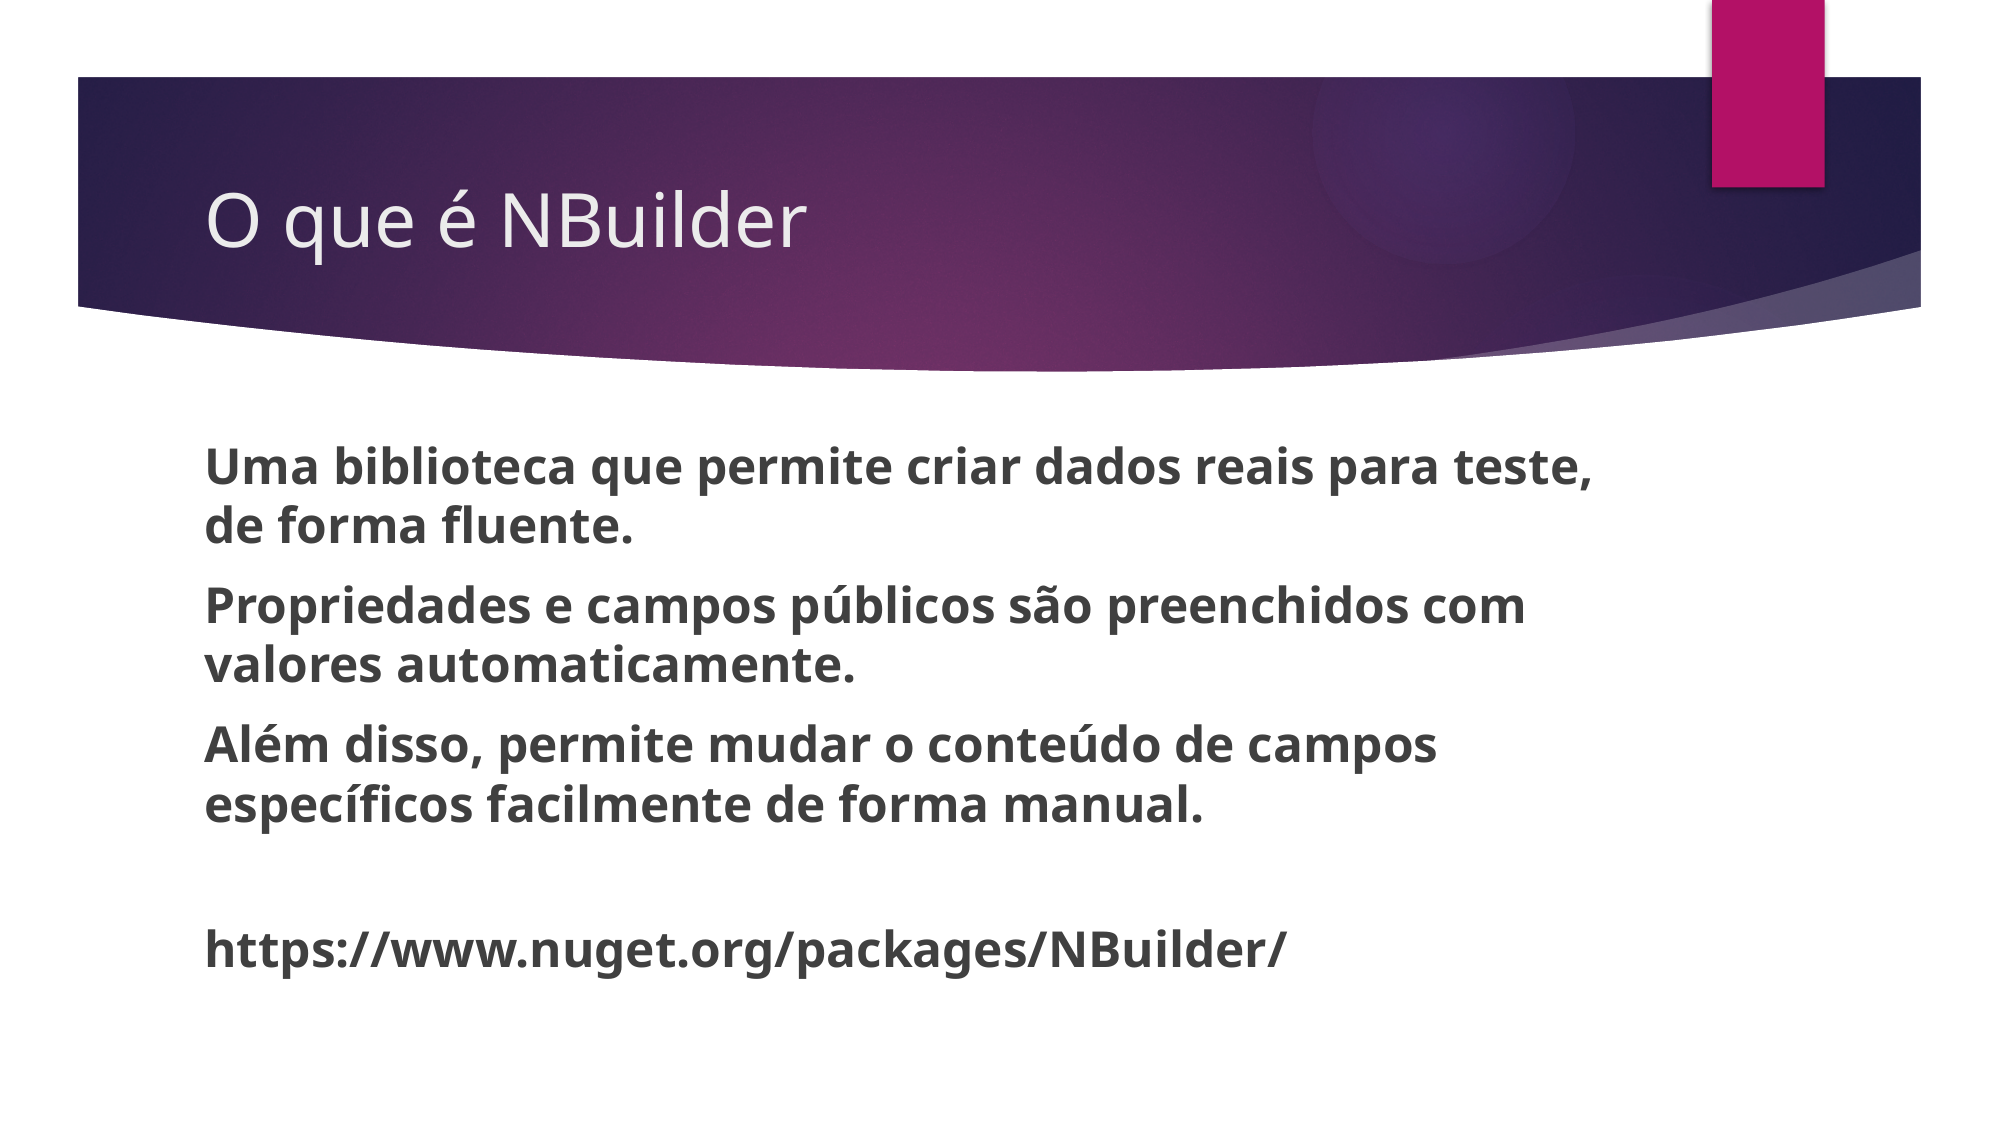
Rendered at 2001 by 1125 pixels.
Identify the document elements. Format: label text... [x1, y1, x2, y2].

title O que é NBuilder [189, 159, 1627, 276]
list Uma biblioteca que permite criar dados reais para teste, de forma fluente. Propriedades e campos públicos são preenchidos com valores automaticamente. Além disso, permite mudar o conteúdo de campos específicos facilmente de forma manual. https://www.nuget.org/packages/NBuilder/ [189, 427, 1638, 988]
